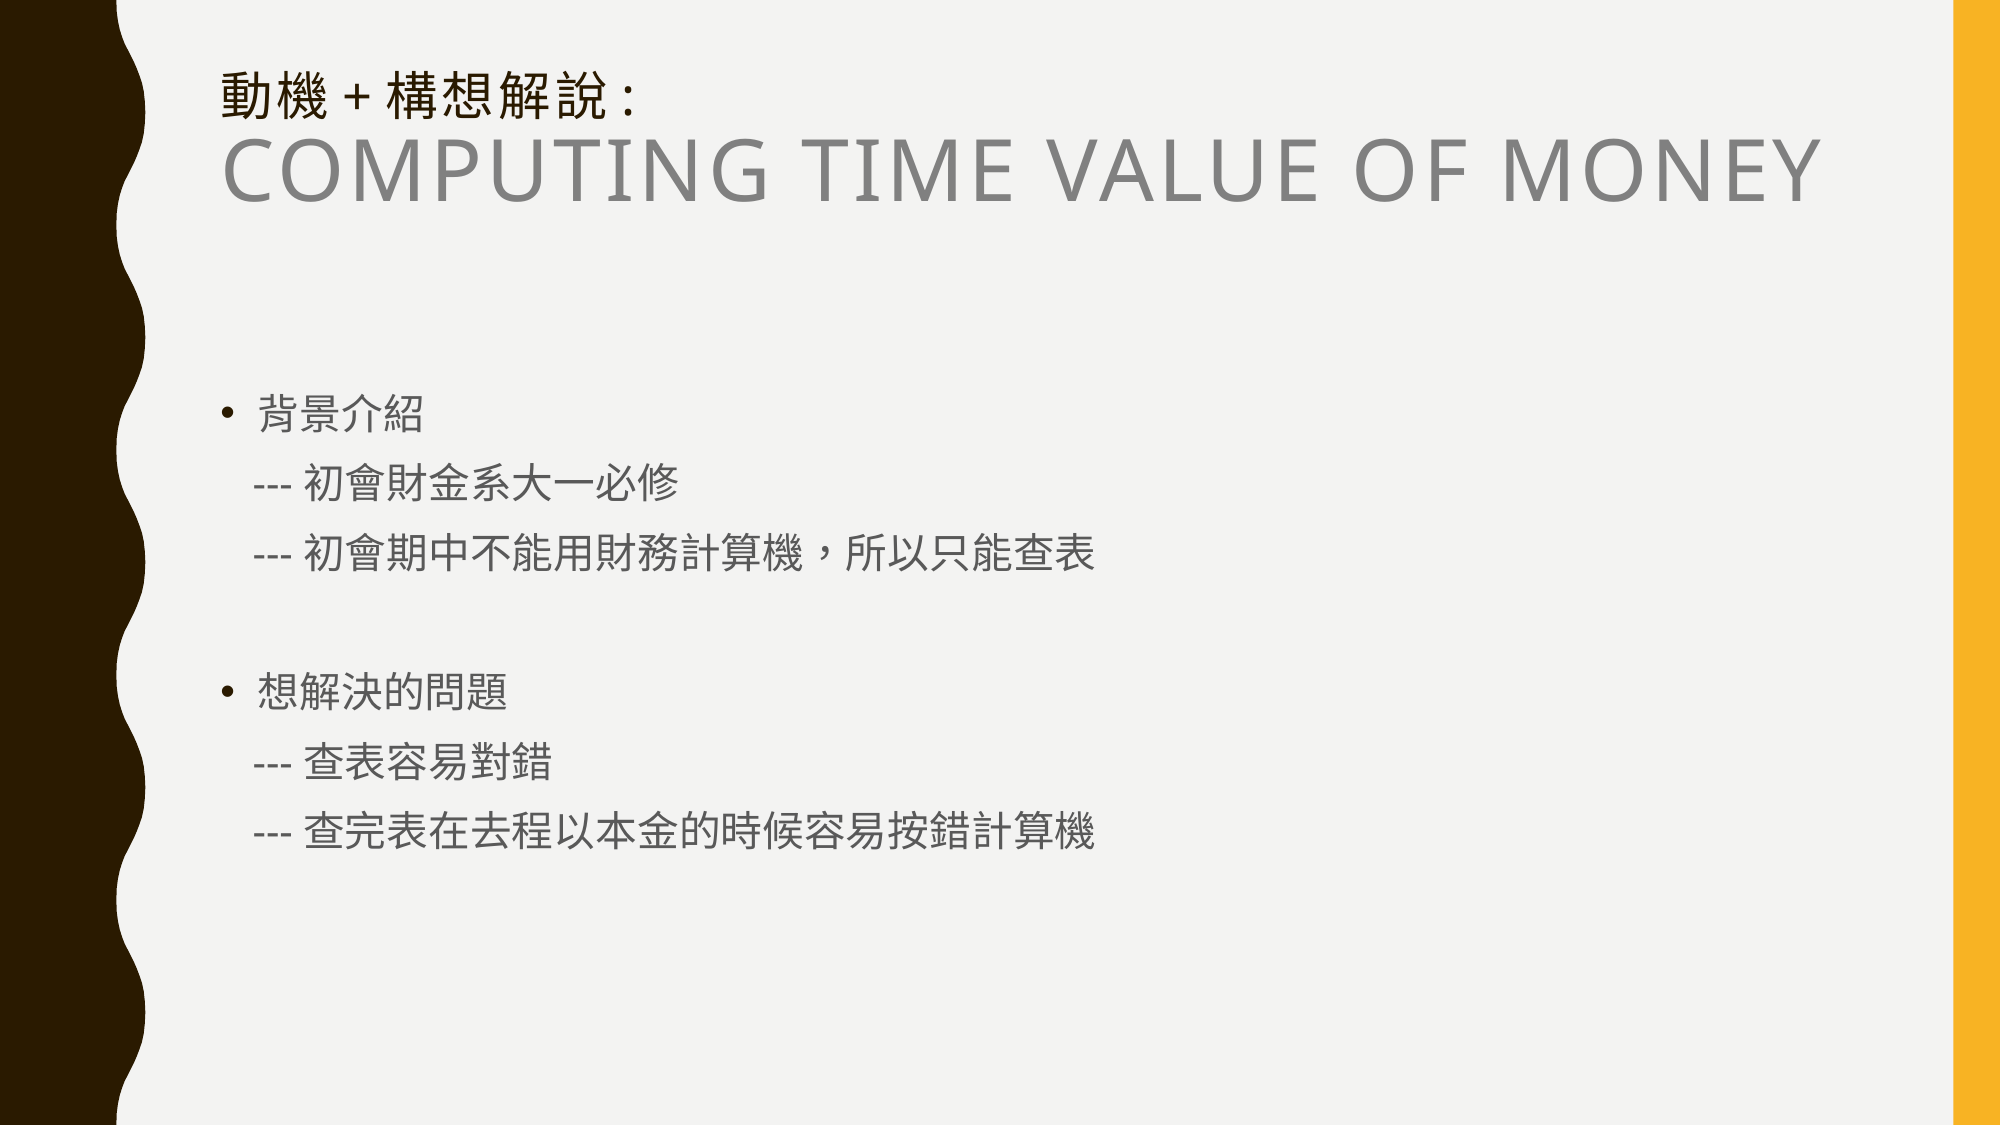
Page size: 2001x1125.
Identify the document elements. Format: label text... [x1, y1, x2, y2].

title 動機+構想解說: Computing Time Value of Money [205, 62, 1875, 308]
list 背景介紹 ---初會財金系大一必修 ---初會期中不能用財務計算機，所以只能查表 想解決的問題 ---查表容易對錯 ---查完表在去程以本金的時候容易按錯計算機 [205, 375, 1875, 965]
